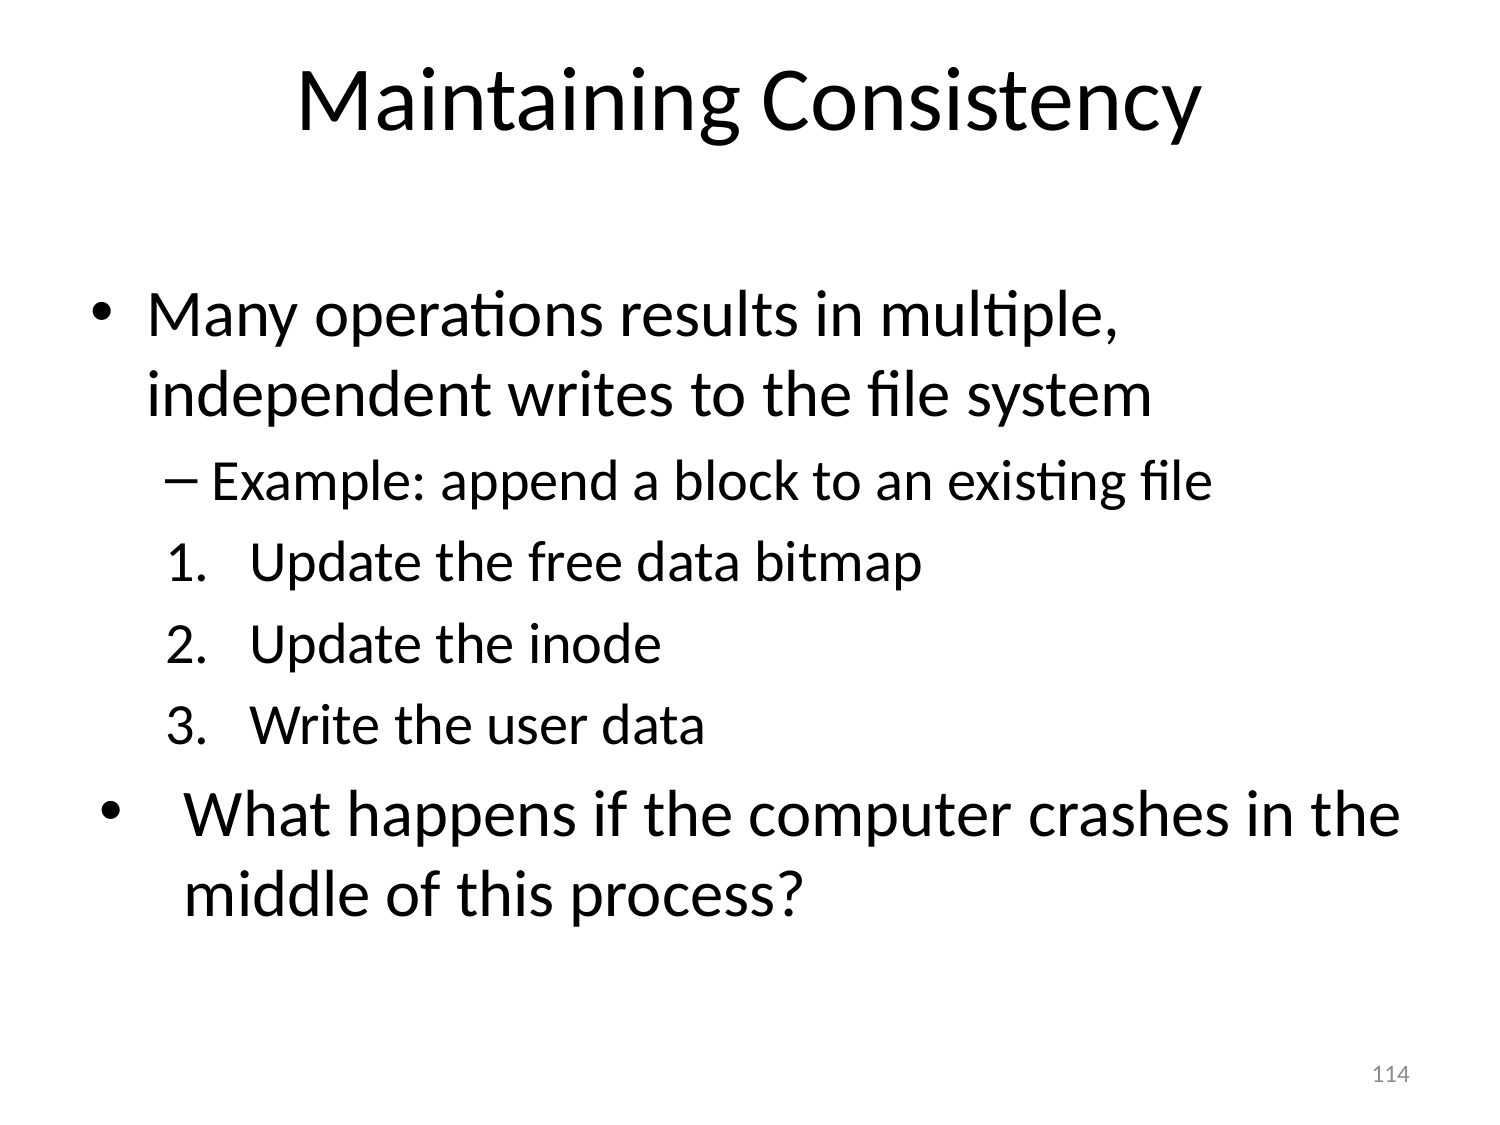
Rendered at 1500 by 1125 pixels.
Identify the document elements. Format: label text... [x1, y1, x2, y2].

slide_number 114 [1074, 1042, 1425, 1103]
list Many operations results in multiple, independent writes to the file system Example: append a block to an existing file Update the free data bitmap Update the inode Write the user data What happens if the computer crashes in the middle of this process? [75, 262, 1425, 1059]
title Maintaining Consistency [75, 0, 1425, 188]
